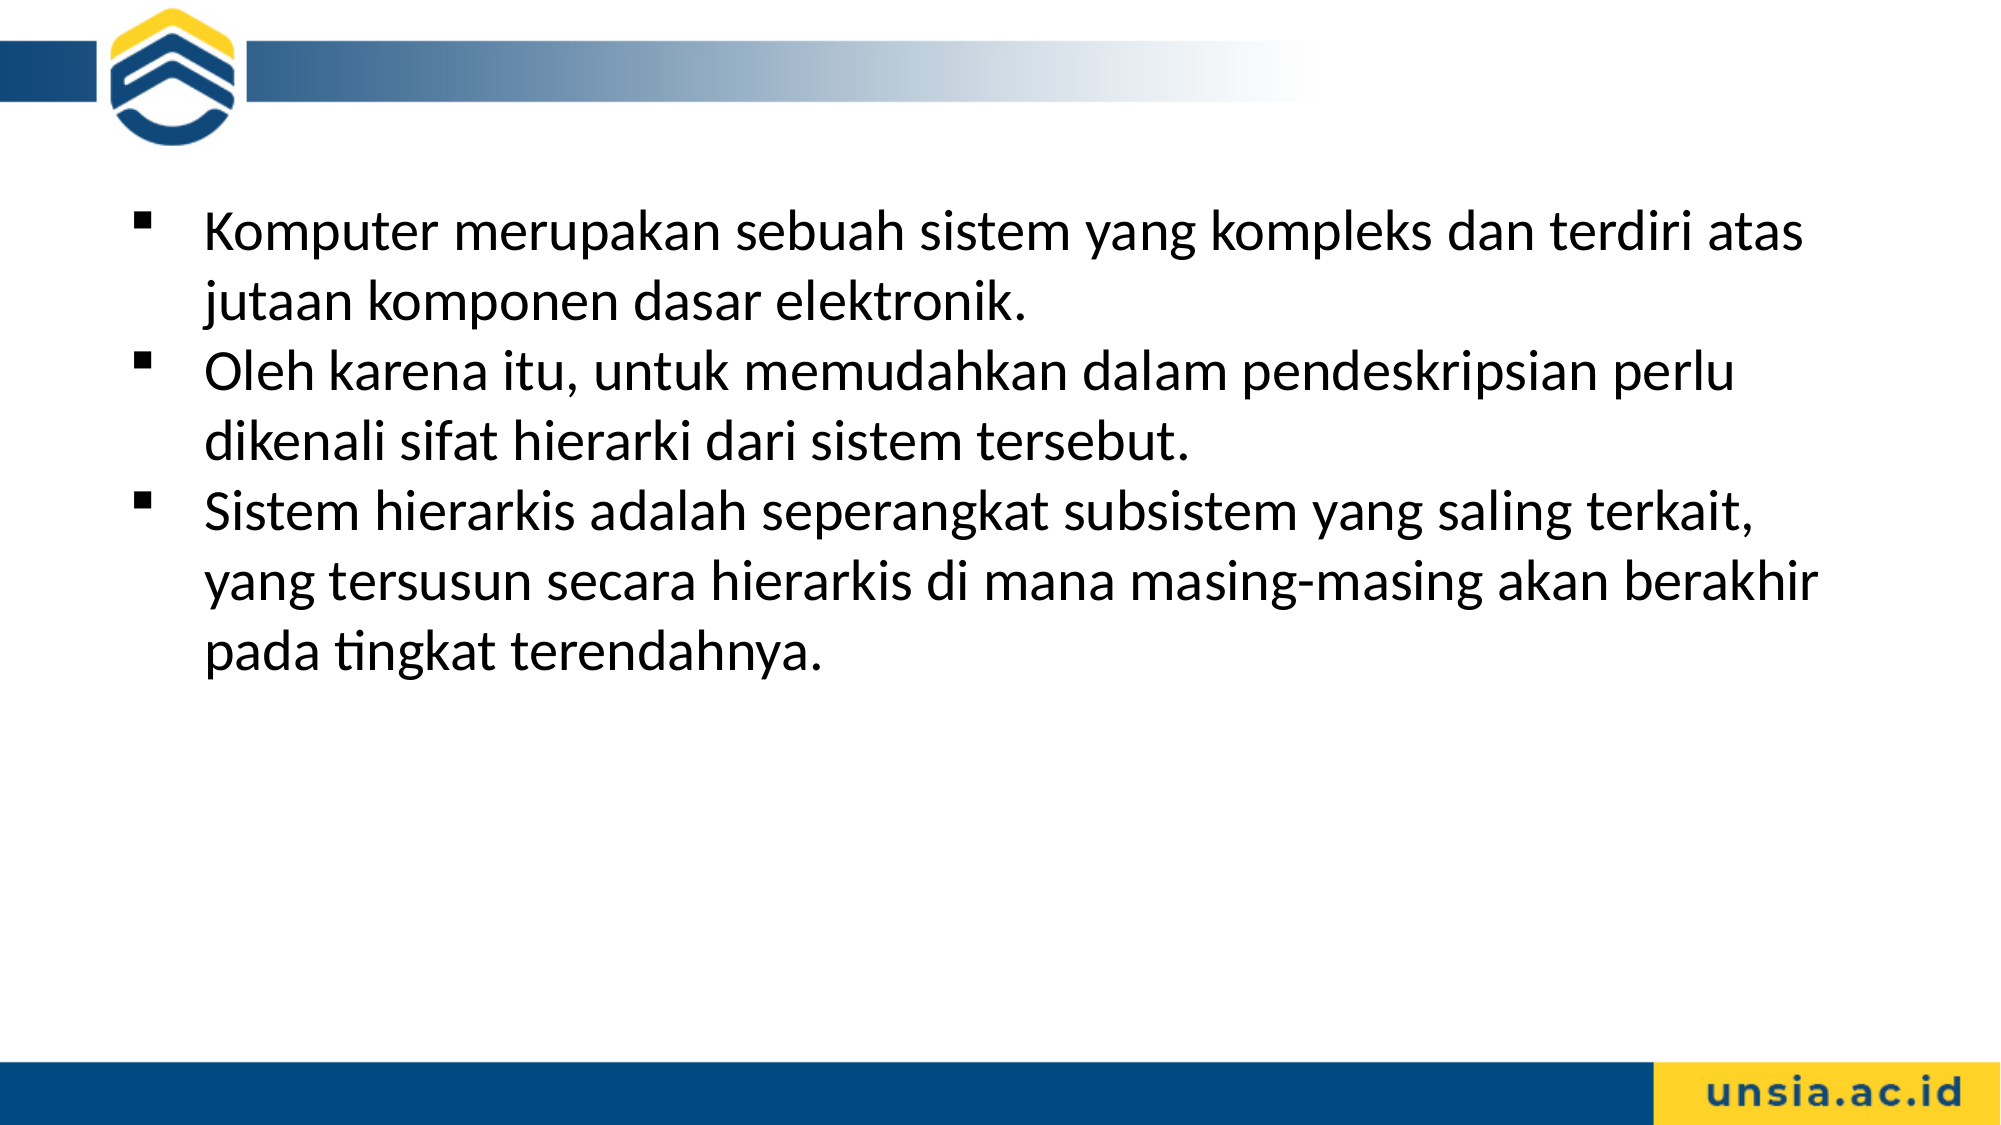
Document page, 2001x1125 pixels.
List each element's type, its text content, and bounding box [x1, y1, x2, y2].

text_box Komputer merupakan sebuah sistem yang kompleks dan terdiri atas jutaan komponen dasar elektronik. Oleh karena itu, untuk memudahkan dalam pendeskripsian perlu dikenali sifat hierarki dari sistem tersebut. Sistem hierarkis adalah seperangkat subsistem yang saling terkait, yang tersusun secara hierarkis di mana masing-masing akan berakhir pada tingkat terendahnya. [114, 185, 1863, 760]
picture [0, 0, 2001, 1125]
